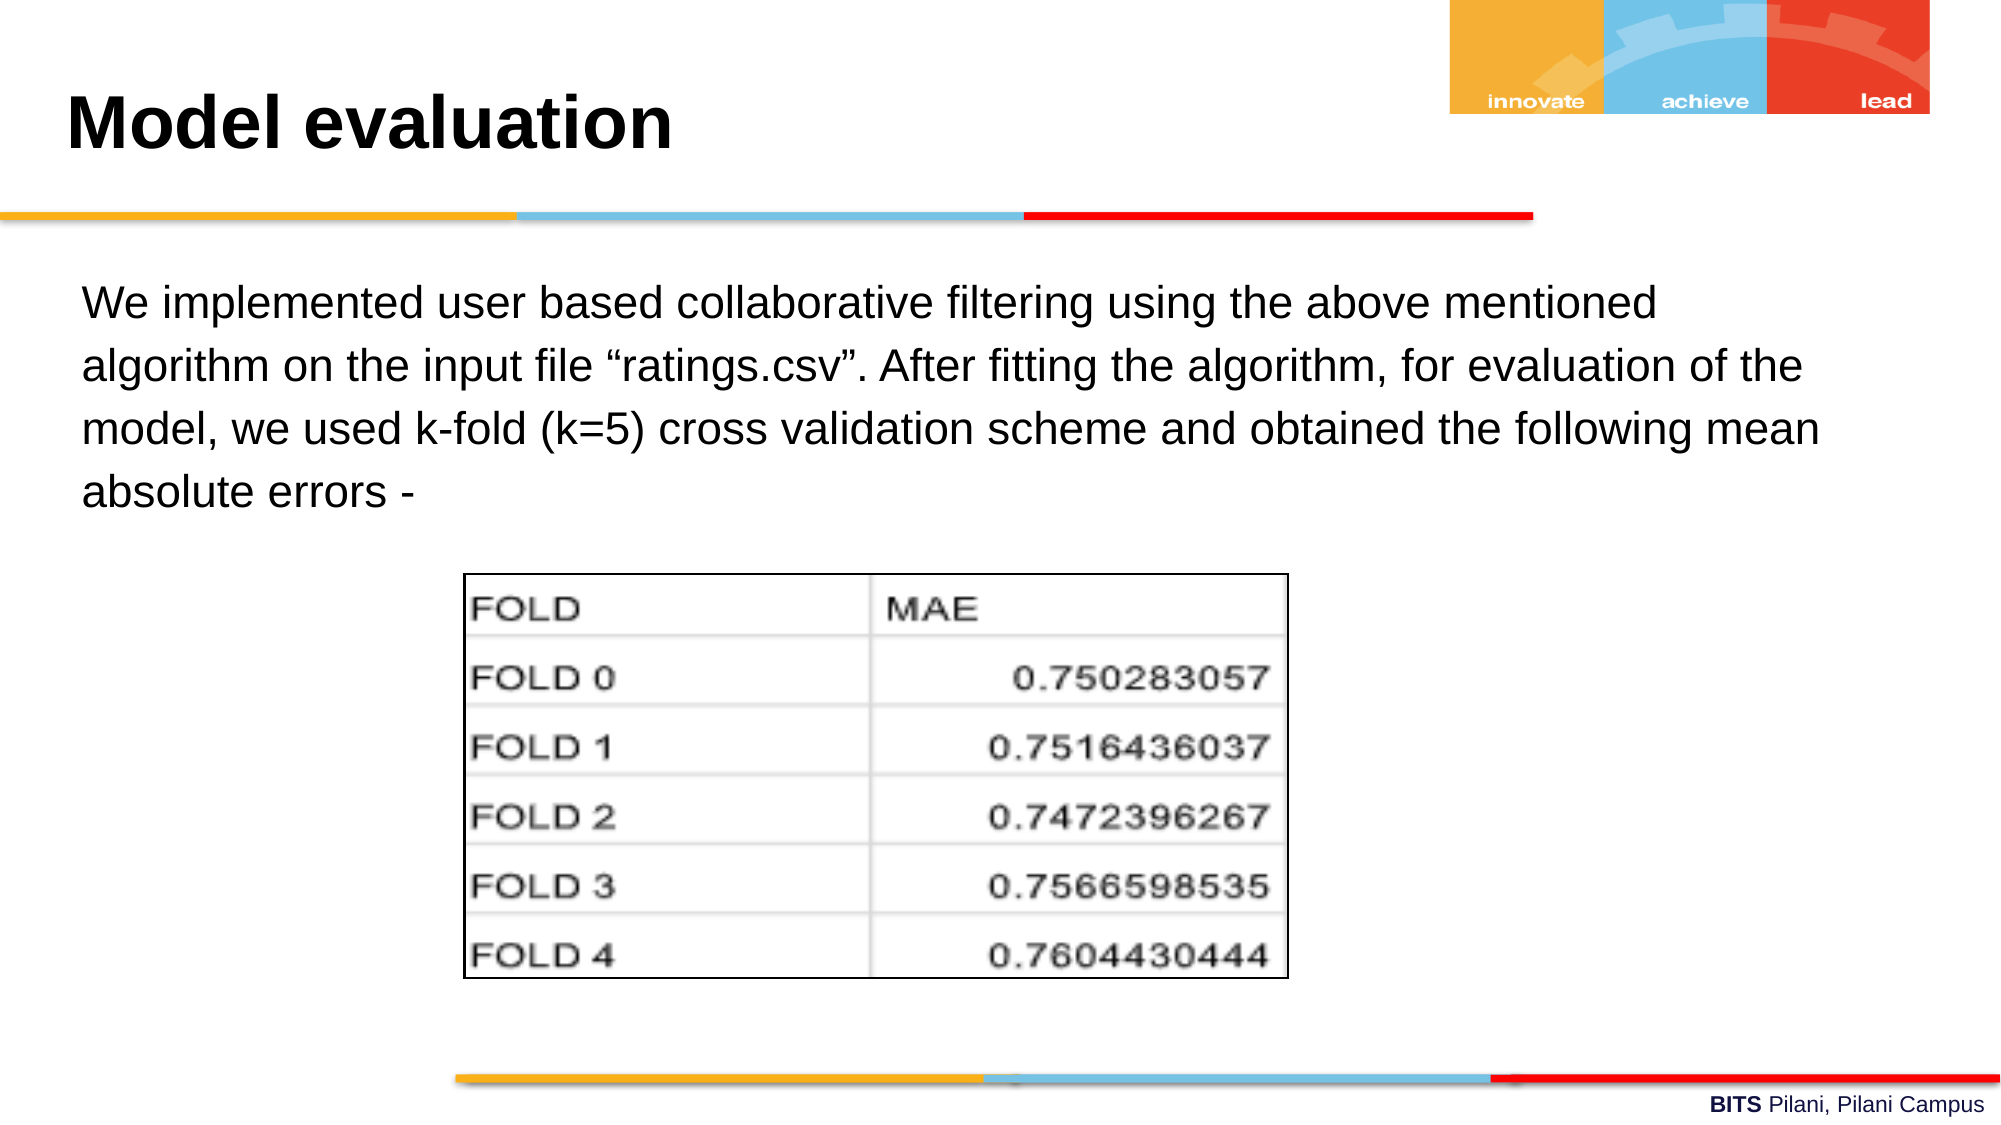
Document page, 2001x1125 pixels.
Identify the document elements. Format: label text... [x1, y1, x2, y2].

picture [465, 574, 1288, 978]
text_box We implemented user based collaborative filtering using the above mentioned algorithm on the input file “ratings.csv”. After fitting the algorithm, for evaluation of the model, we used k-fold (k=5) cross validation scheme and obtained the following mean absolute errors - [66, 256, 1852, 919]
picture [1449, 0, 1930, 114]
list Model evaluation [66, 24, 1450, 213]
